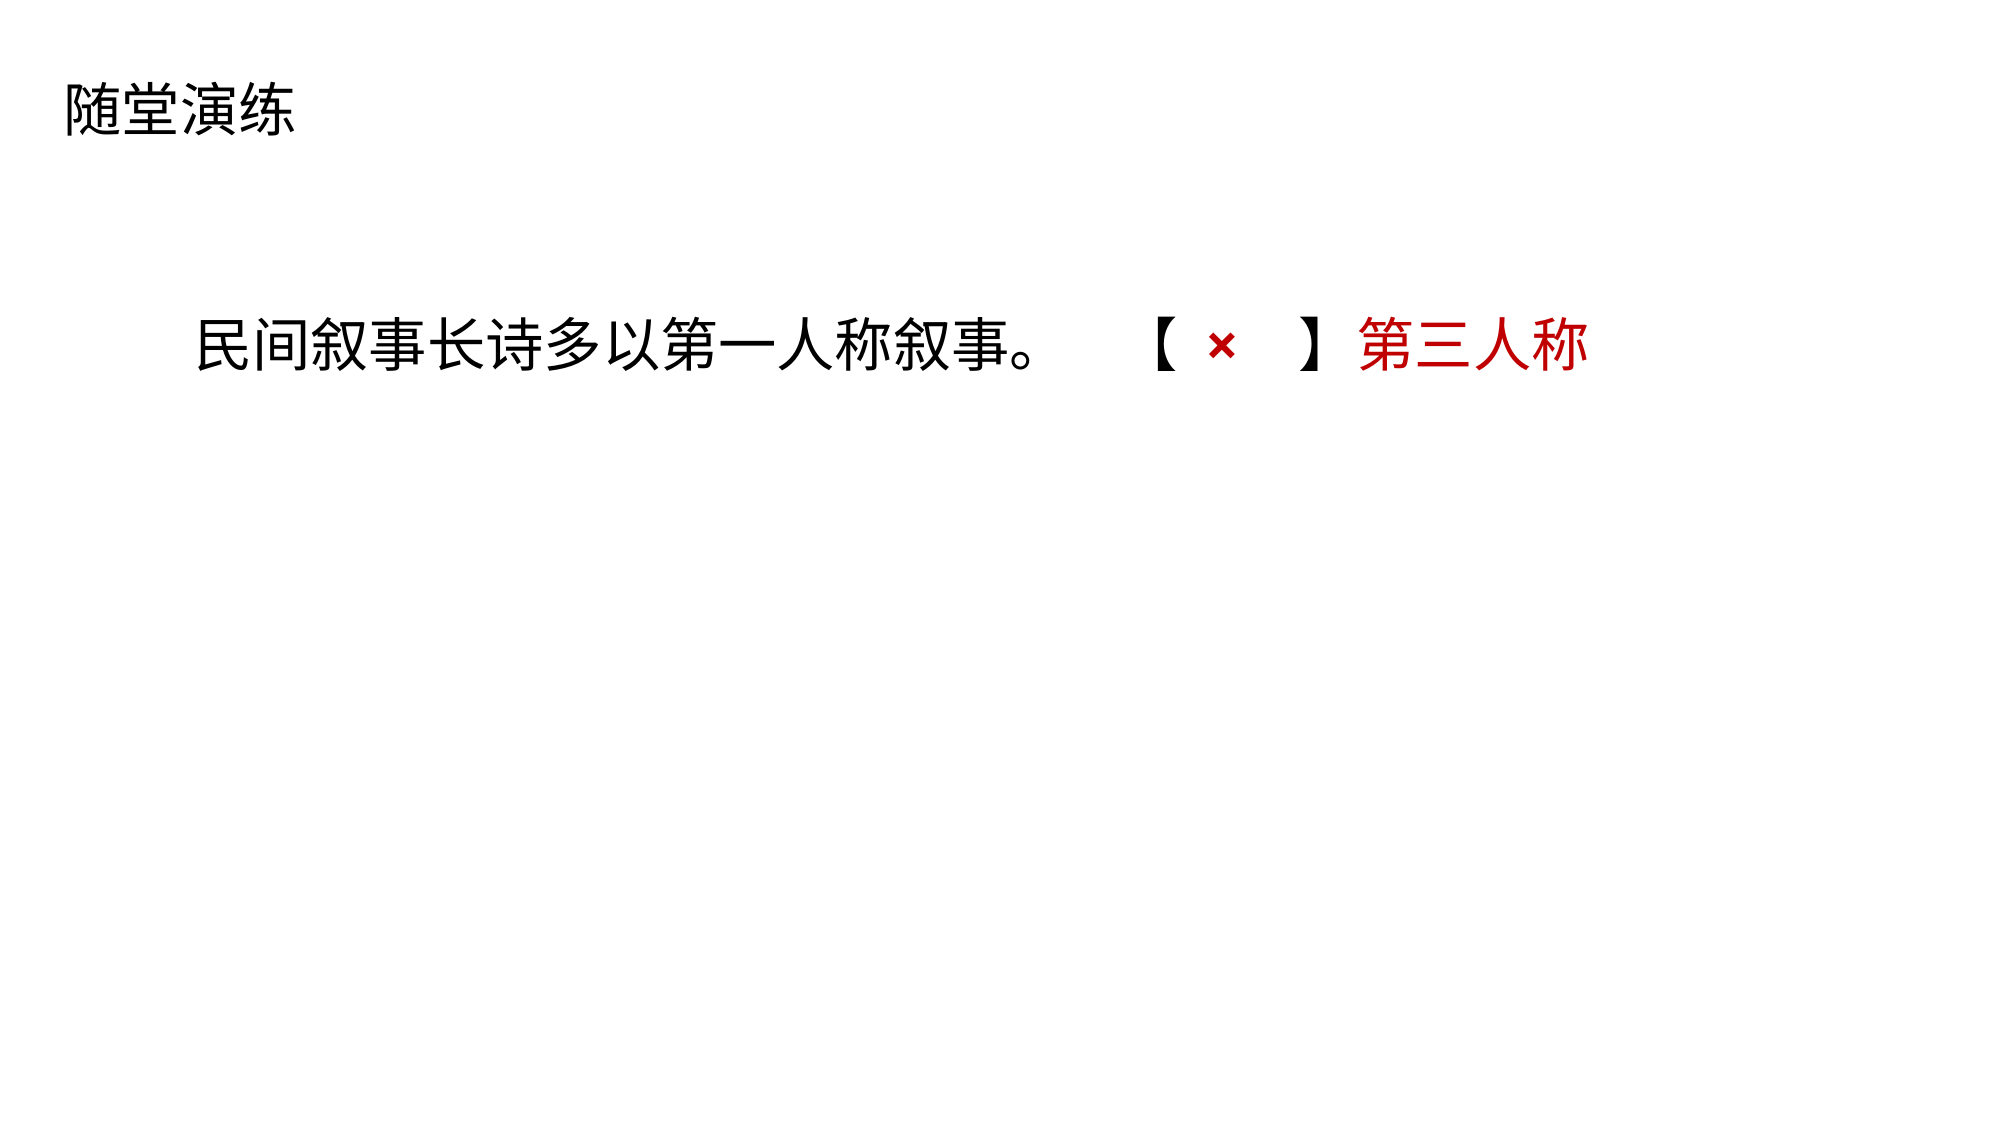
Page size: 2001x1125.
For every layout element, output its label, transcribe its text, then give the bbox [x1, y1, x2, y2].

text_box 随堂演练 [48, 65, 729, 151]
text_box 民间叙事长诗多以第一人称叙事。 【 × 】第三人称 [179, 301, 1773, 386]
